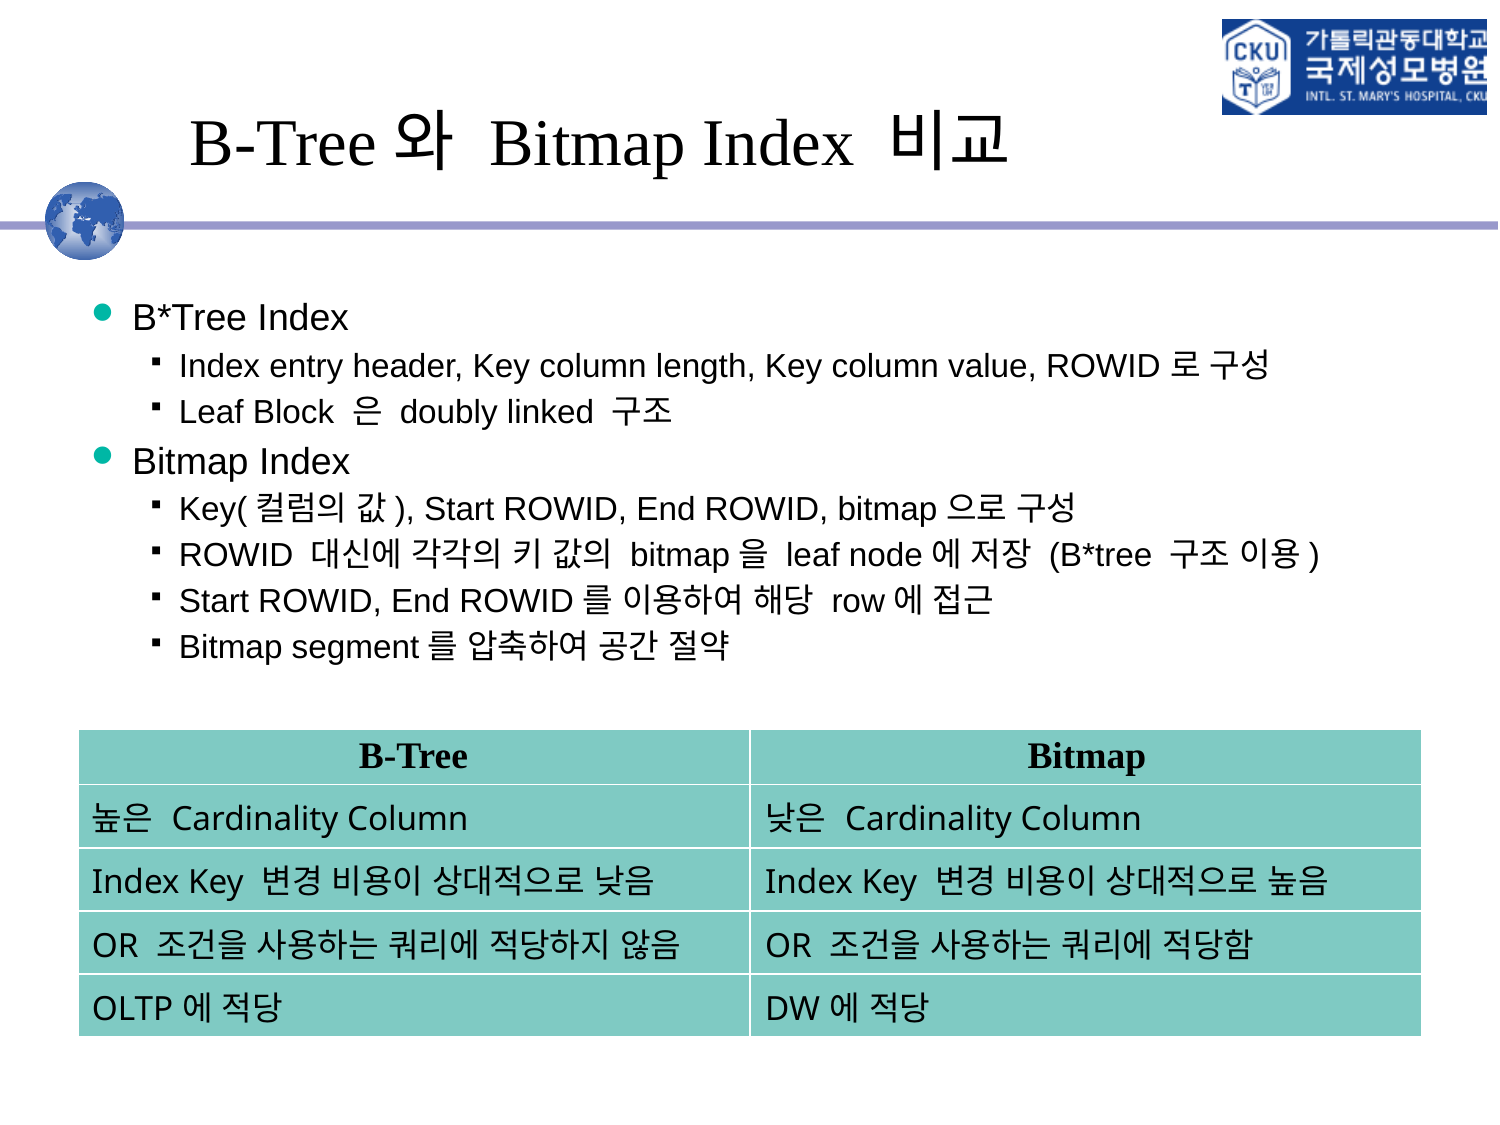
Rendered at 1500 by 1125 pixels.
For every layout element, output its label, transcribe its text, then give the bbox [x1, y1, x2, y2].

picture [1222, 19, 1487, 115]
table_header B-Tree [79, 730, 749, 784]
table_cell Index Key 변경 비용이 상대적으로 낮음 [79, 849, 749, 910]
table_cell Index Key 변경 비용이 상대적으로 높음 [751, 849, 1421, 910]
table_cell OLTP에 적당 [79, 975, 749, 1036]
title B-Tree와 Bitmap Index 비교 [174, 50, 1350, 62]
table_cell 낮은 Cardinality Column [751, 785, 1421, 847]
text_box [174, 62, 1350, 250]
table_cell OR 조건을 사용하는 쿼리에 적당하지 않음 [79, 912, 749, 973]
table_header Bitmap [751, 730, 1421, 784]
table_cell OR 조건을 사용하는 쿼리에 적당함 [751, 912, 1421, 973]
text_box B*Tree Index Index entry header, Key column length, Key column value, ROWID로 구성 Leaf Block 은 doubly linked 구조 Bitmap Index Key(컬럼의 값), Start ROWID, End ROWID, bitmap으로 구성 ROWID 대신에 각각의 키 값의 bitmap을 leaf node에 저장 (B*tree 구조 이용) Start ROWID, End ROWID를 이용하여 해당 row에 접근 Bitmap segment를 압축하여 공간 절약 [76, 290, 1412, 717]
table_cell DW에 적당 [751, 975, 1421, 1036]
table_cell 높은 Cardinality Column [79, 785, 749, 847]
